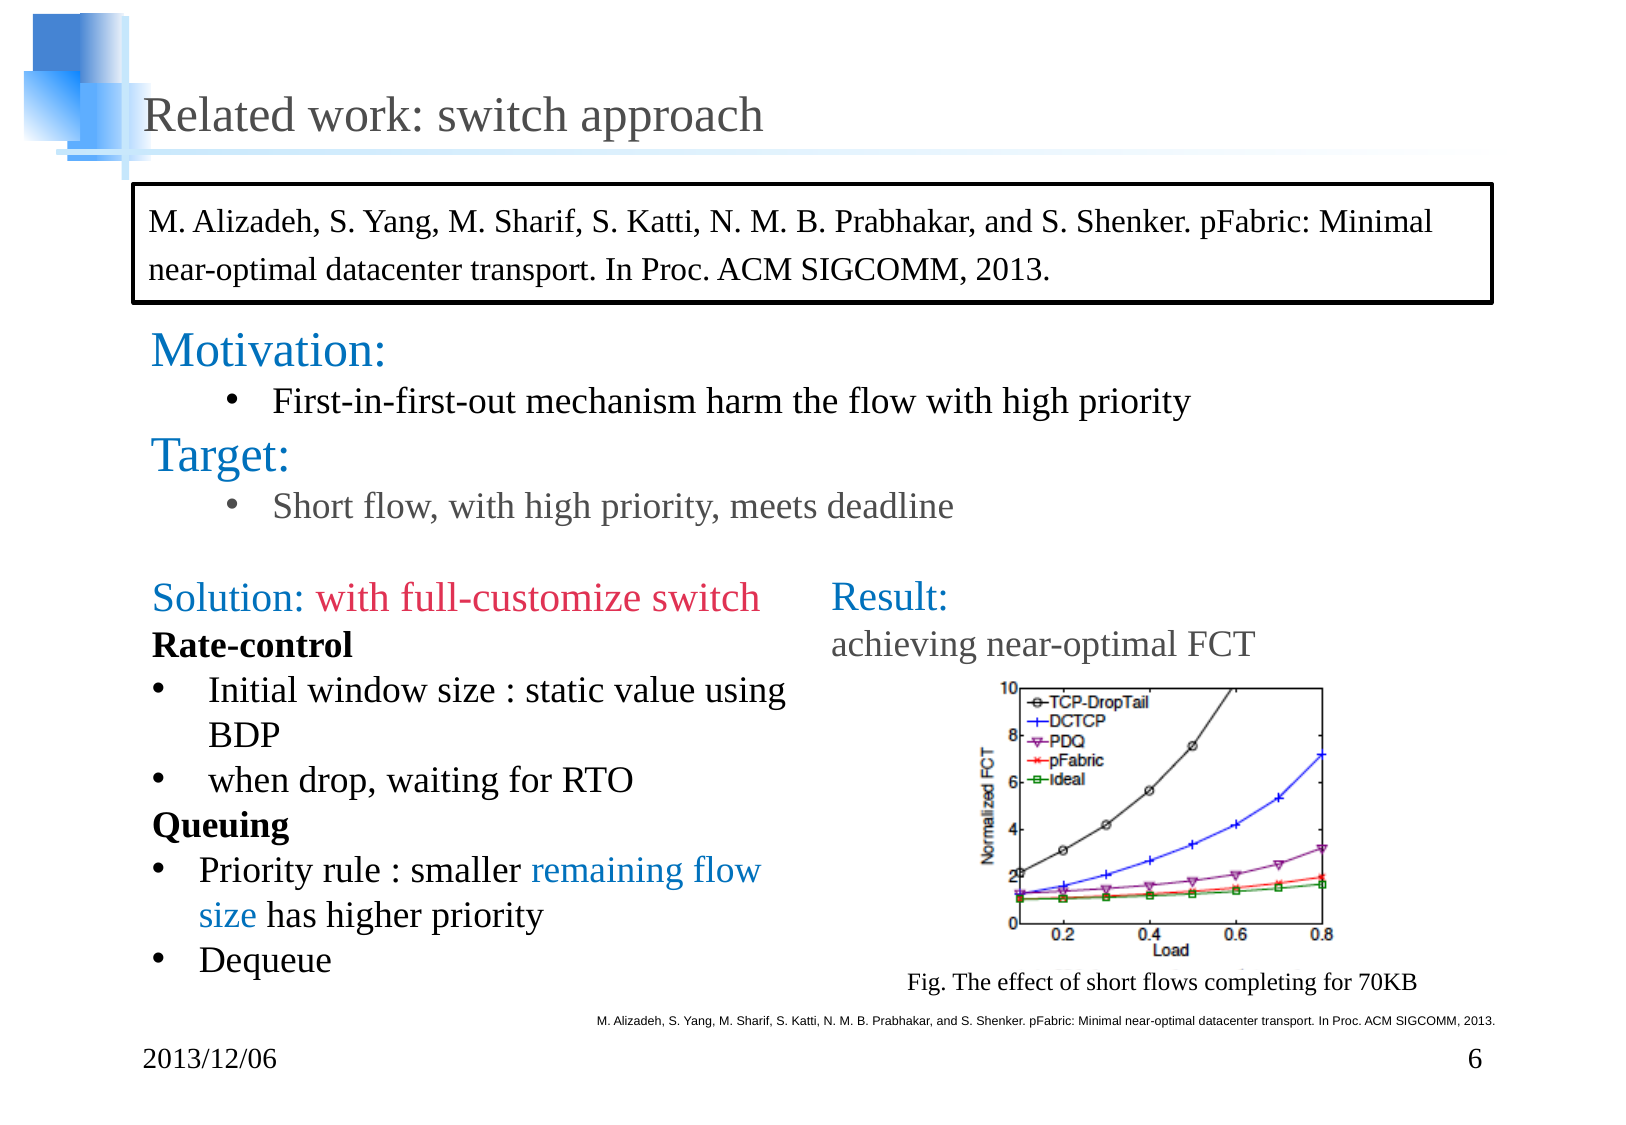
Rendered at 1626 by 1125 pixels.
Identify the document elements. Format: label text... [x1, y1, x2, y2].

text_box Solution: with full-customize switch Rate-control Initial window size : static value using BDP when drop, waiting for RTO Queuing Priority rule : smaller remaining flow size has higher priority Dequeue [137, 562, 813, 1038]
text_box M. Alizadeh, S. Yang, M. Sharif, S. Katti, N. M. B. Prabhakar, and S. Shenker. pFabric: Minimal near-optimal datacenter transport. In Proc. ACM SIGCOMM, 2013. [582, 1005, 1587, 1036]
list M. Alizadeh, S. Yang, M. Sharif, S. Katti, N. M. B. Prabhakar, and S. Shenker. pFabric: Minimal near-optimal datacenter transport. In Proc. ACM SIGCOMM, 2013. [131, 182, 1494, 305]
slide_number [127, 1034, 467, 1083]
text_box Fig. The effect of short flows completing for 70KB [892, 958, 1434, 1003]
title Related work: switch approach [127, 54, 1522, 149]
picture [974, 666, 1344, 971]
slide_number 6 [1159, 1036, 1498, 1083]
text_box Result: achieving near-optimal FCT [816, 561, 1492, 672]
text_box Motivation: First-in-first-out mechanism harm the flow with high priority Target: Short flow, with high priority, meets deadline [135, 308, 1492, 534]
